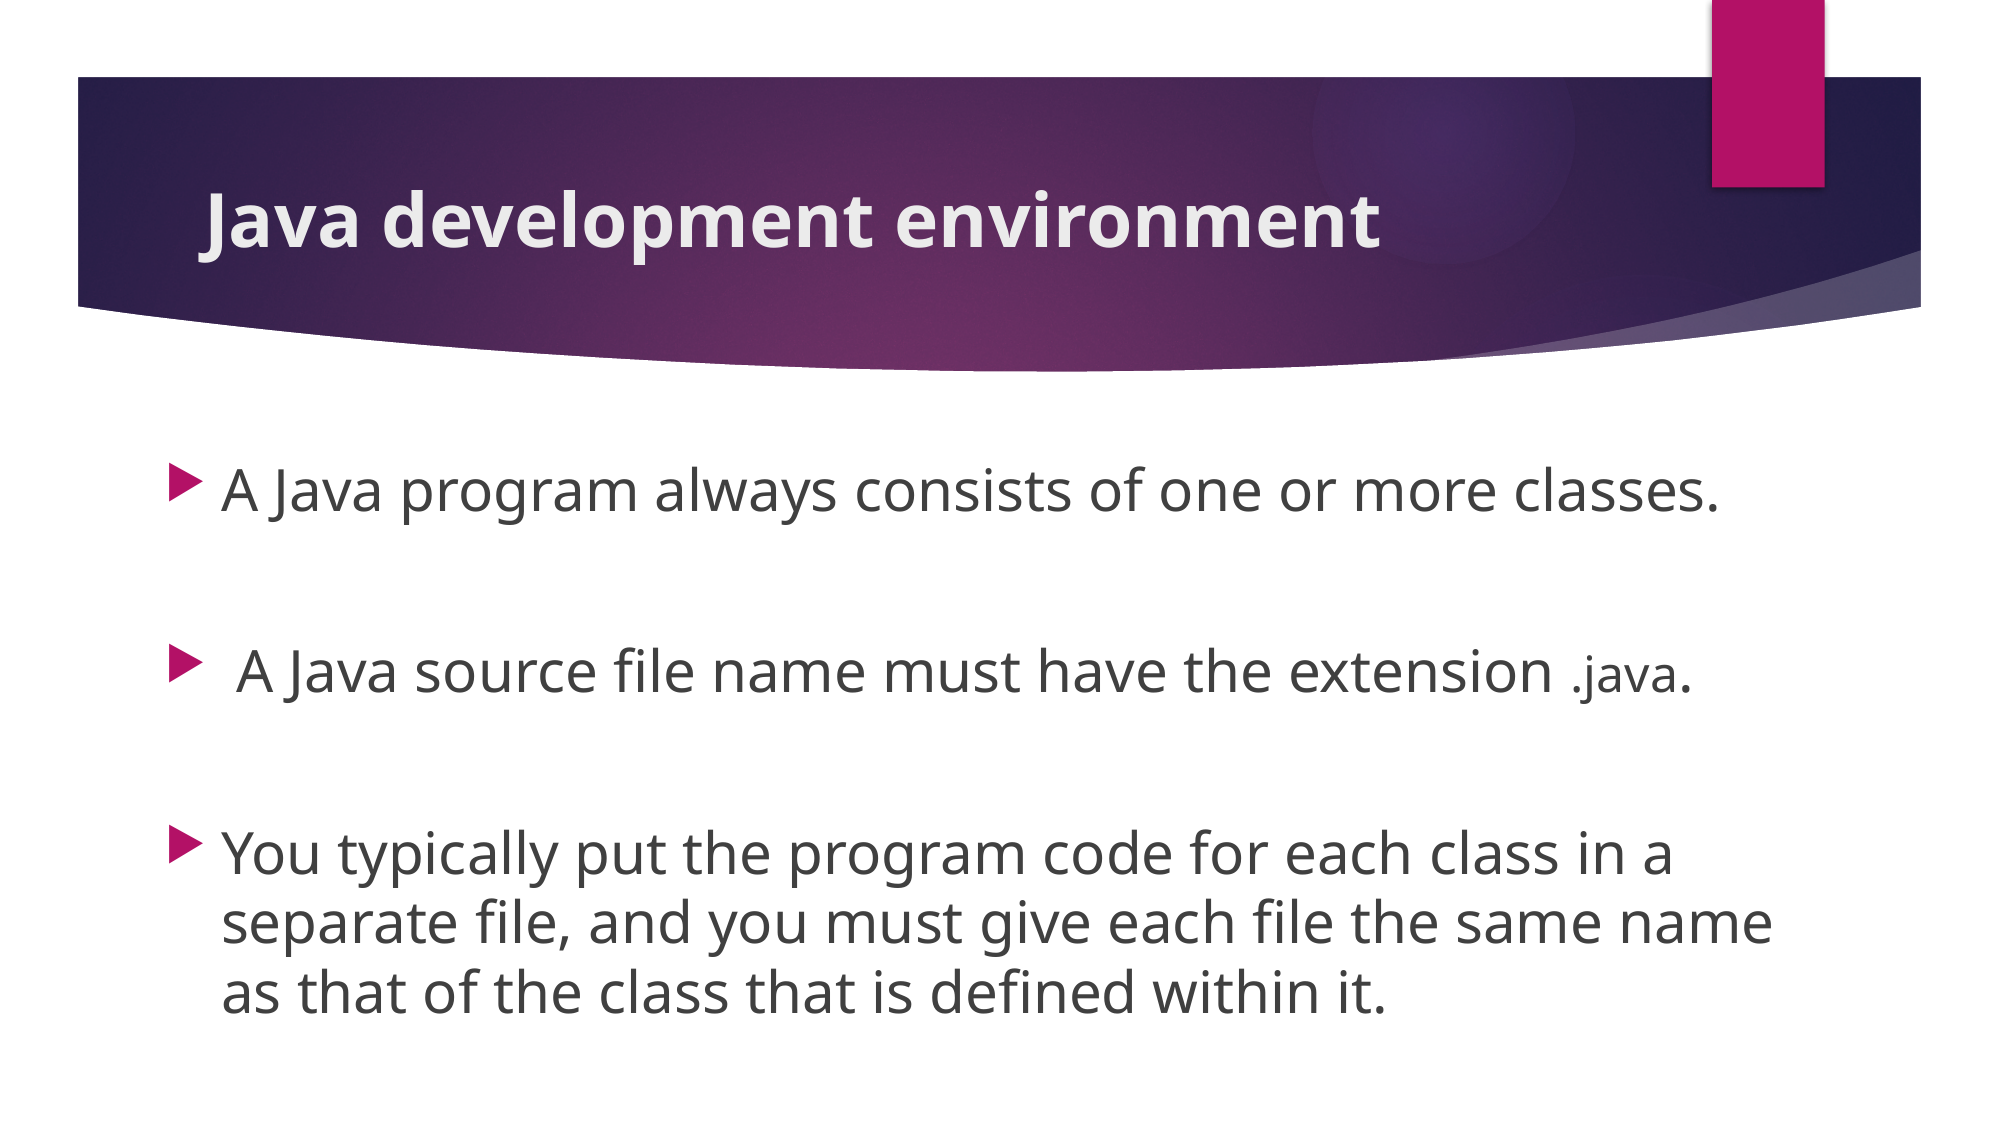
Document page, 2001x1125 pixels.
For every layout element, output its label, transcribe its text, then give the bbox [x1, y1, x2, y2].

list A Java program always consists of one or more classes. A Java source file name must have the extension .java. You typically put the program code for each class in a separate file, and you must give each file the same name as that of the class that is defined within it. [149, 445, 1807, 1125]
title Java development environment [189, 159, 1627, 276]
